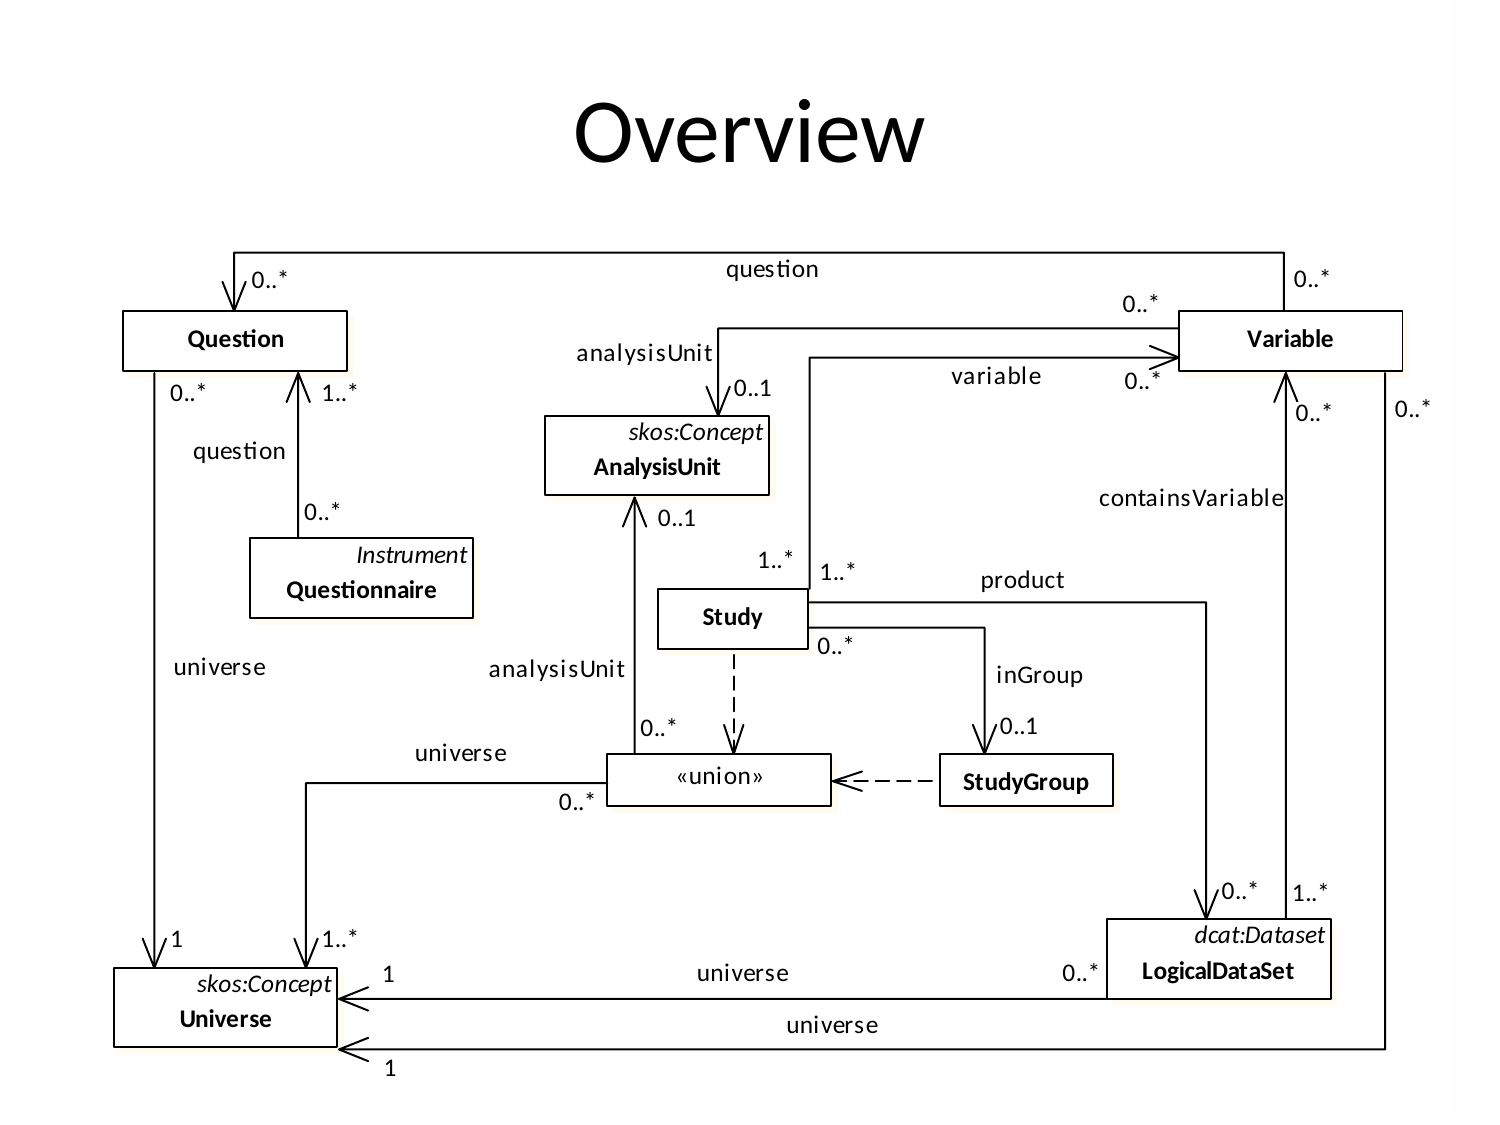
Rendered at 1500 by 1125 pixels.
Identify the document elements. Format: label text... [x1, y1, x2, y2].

picture [29, 0, 1500, 1125]
title Overview [93, 32, 1425, 171]
